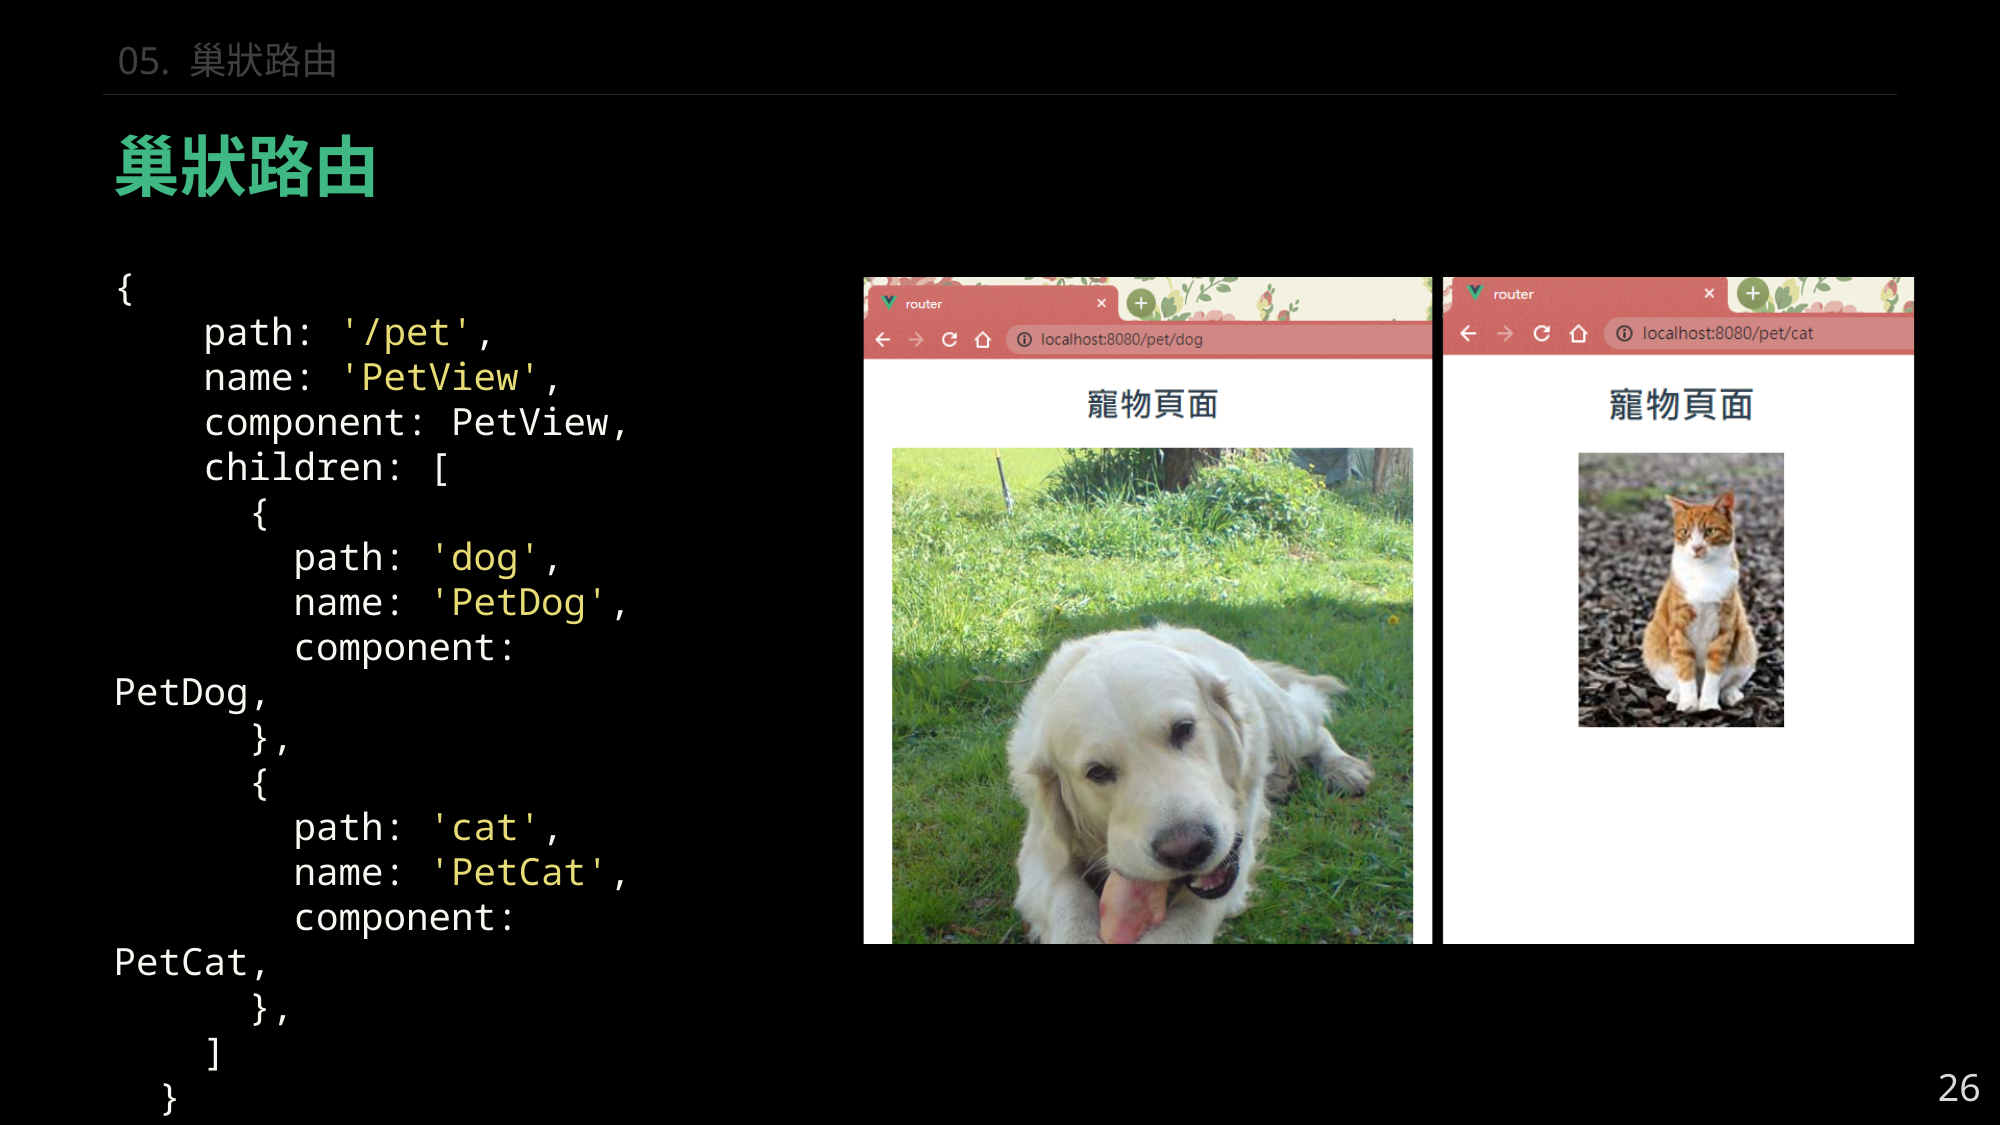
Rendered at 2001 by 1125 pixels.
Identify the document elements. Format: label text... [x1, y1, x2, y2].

picture [863, 276, 1433, 944]
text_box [102, 32, 1898, 95]
text_box { path: '/pet', name: 'PetView', component: PetView, children: [ { path: 'dog', name: 'PetDog', component: PetDog, }, { path: 'cat', name: 'PetCat', component: PetCat, }, ] } [98, 255, 683, 1125]
text_box 巢狀路由 [98, 77, 1701, 212]
picture [1442, 276, 1915, 945]
